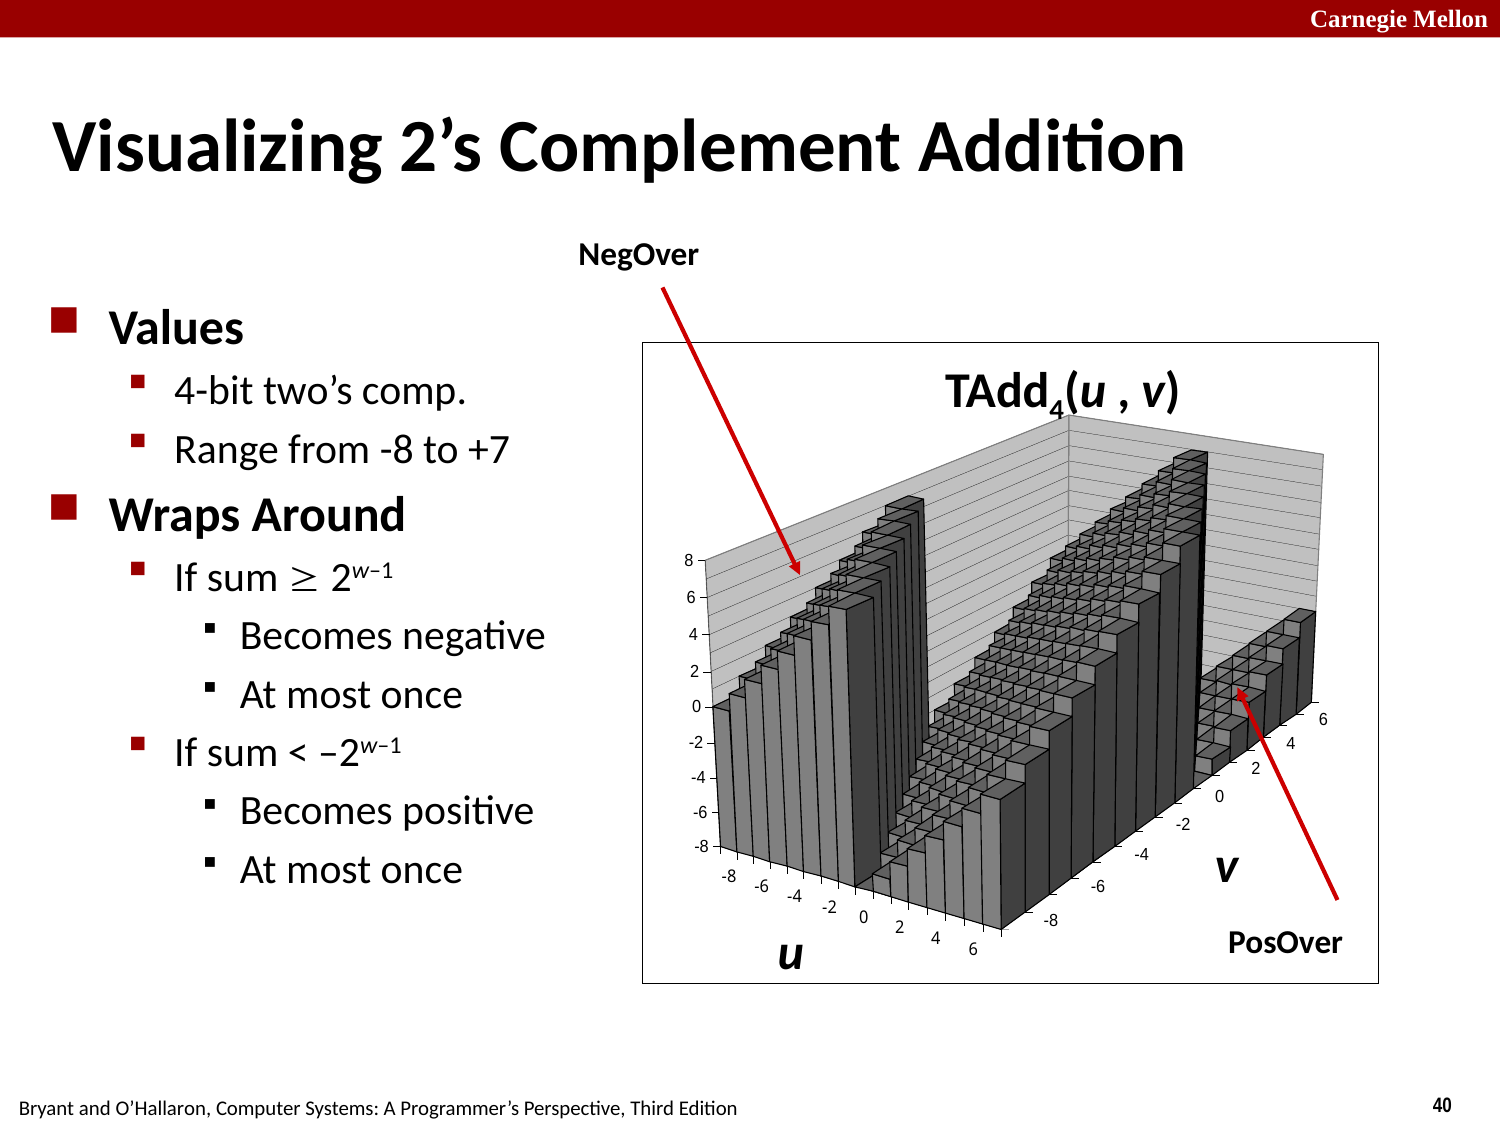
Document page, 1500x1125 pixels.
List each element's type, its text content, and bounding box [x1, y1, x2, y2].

title Visualizing 2’s Complement Addition [37, 96, 1348, 188]
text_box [637, 337, 1386, 990]
text_box NegOver [563, 224, 715, 280]
list Values 4-bit two’s comp. Range from -8 to +7 Wraps Around If sum  2w–1 Becomes negative At most once If sum < –2w–1 Becomes positive At most once [37, 287, 588, 1042]
